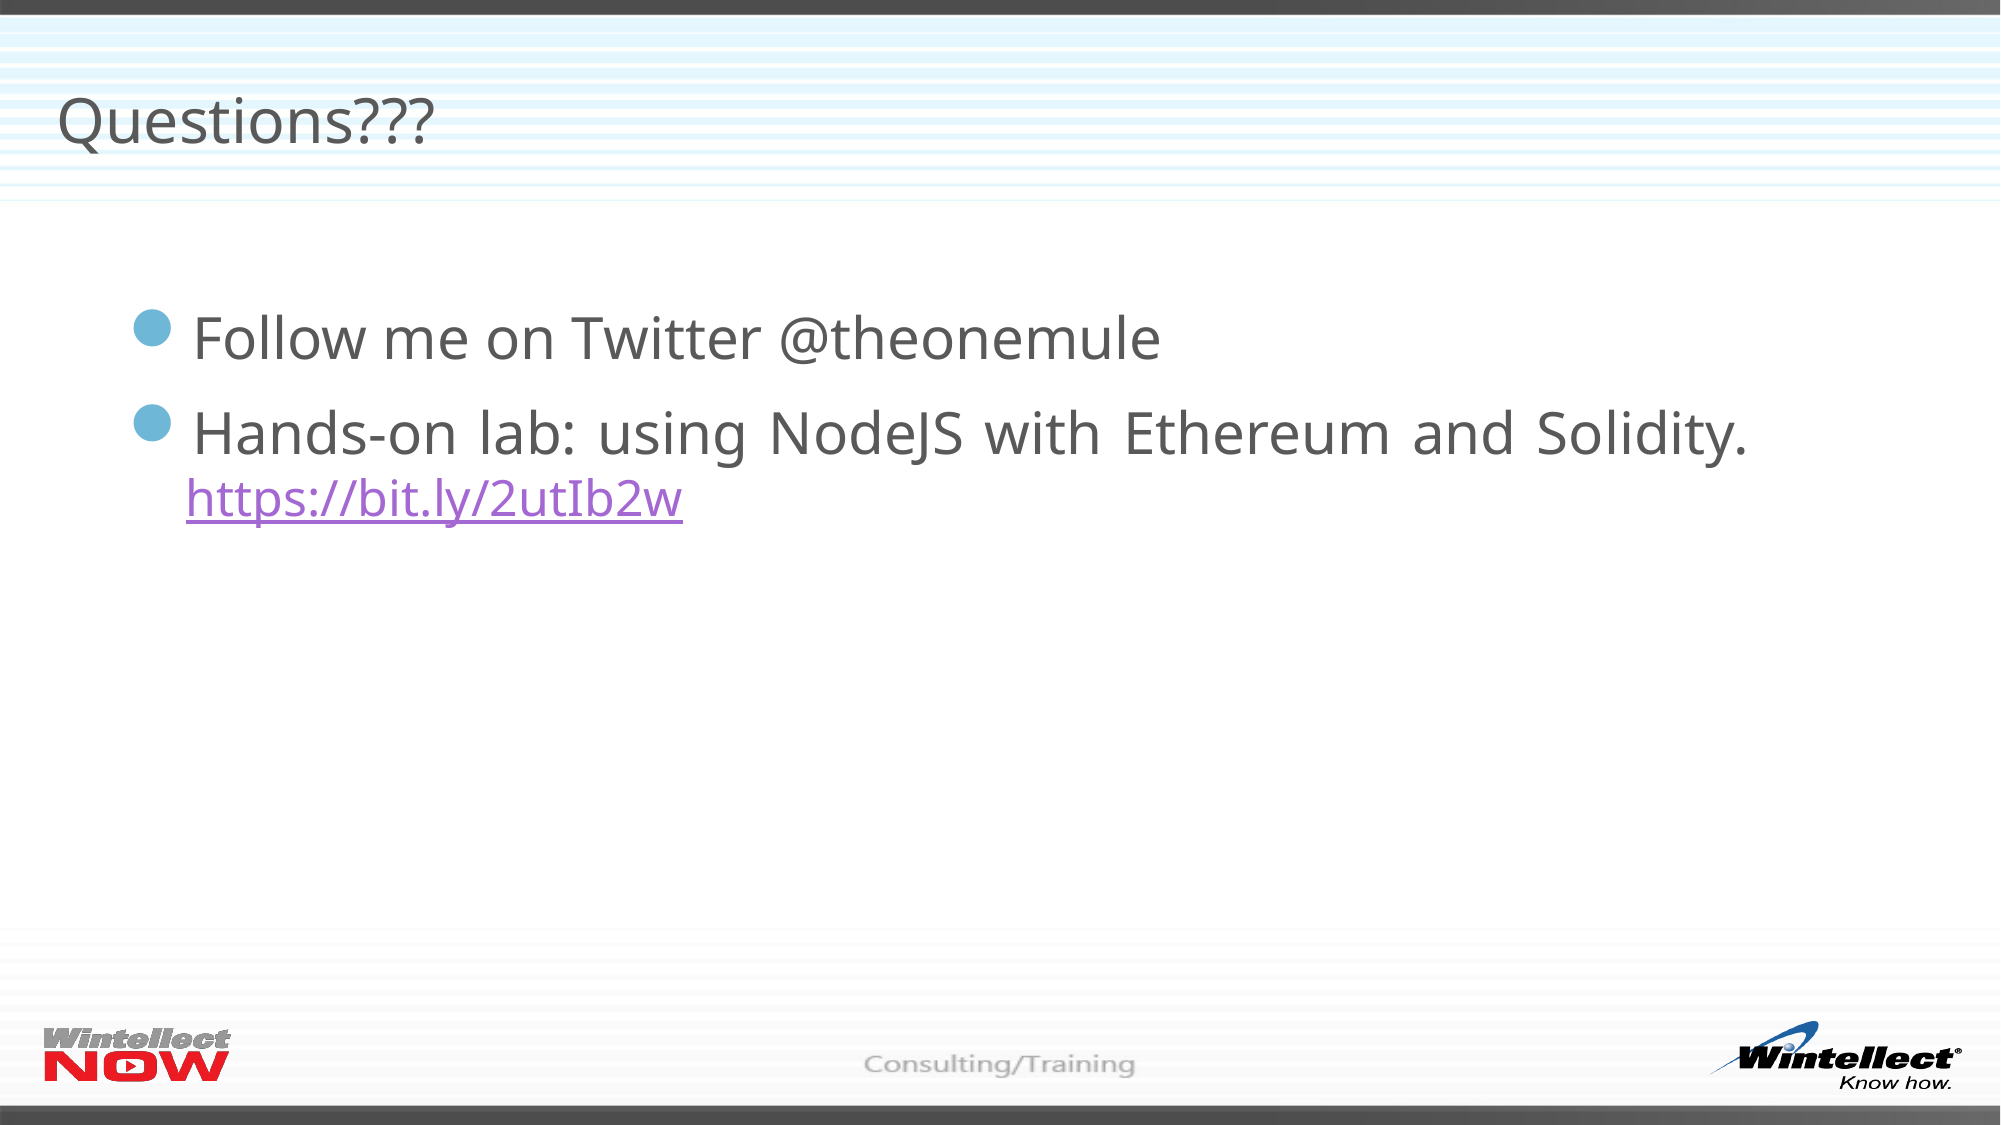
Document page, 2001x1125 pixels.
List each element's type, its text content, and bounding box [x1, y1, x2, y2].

text_box Follow me on Twitter @theonemule Hands-on lab: using NodeJS with Ethereum and Solidity. https://bit.ly/2utIb2w [113, 294, 1765, 931]
picture [0, 0, 2001, 1125]
title Questions??? [41, 17, 1958, 220]
